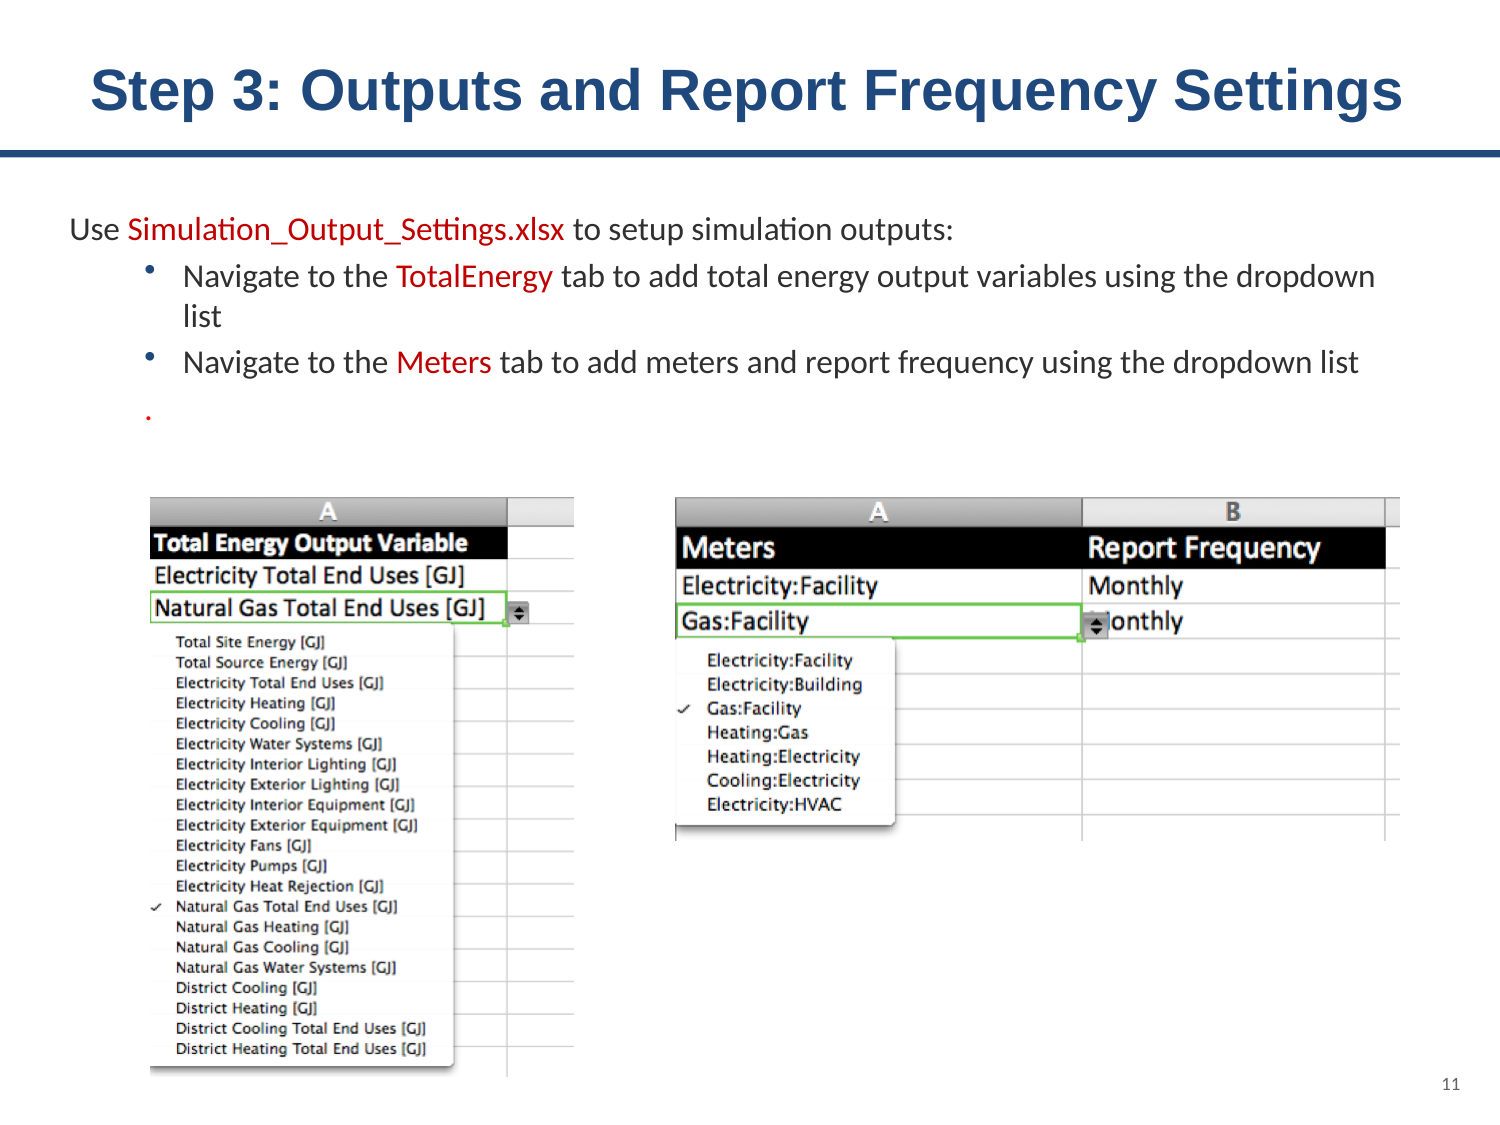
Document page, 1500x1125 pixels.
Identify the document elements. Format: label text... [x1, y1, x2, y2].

list Use Simulation_Output_Settings.xlsx to setup simulation outputs: Navigate to the TotalEnergy tab to add total energy output variables using the dropdown list Navigate to the Meters tab to add meters and report frequency using the dropdown list . [54, 199, 1405, 288]
slide_number 11 [1412, 1064, 1476, 1125]
title Step 3: Outputs and Report Frequency Settings [74, 44, 1426, 138]
picture [149, 497, 574, 1078]
picture [675, 497, 1400, 841]
